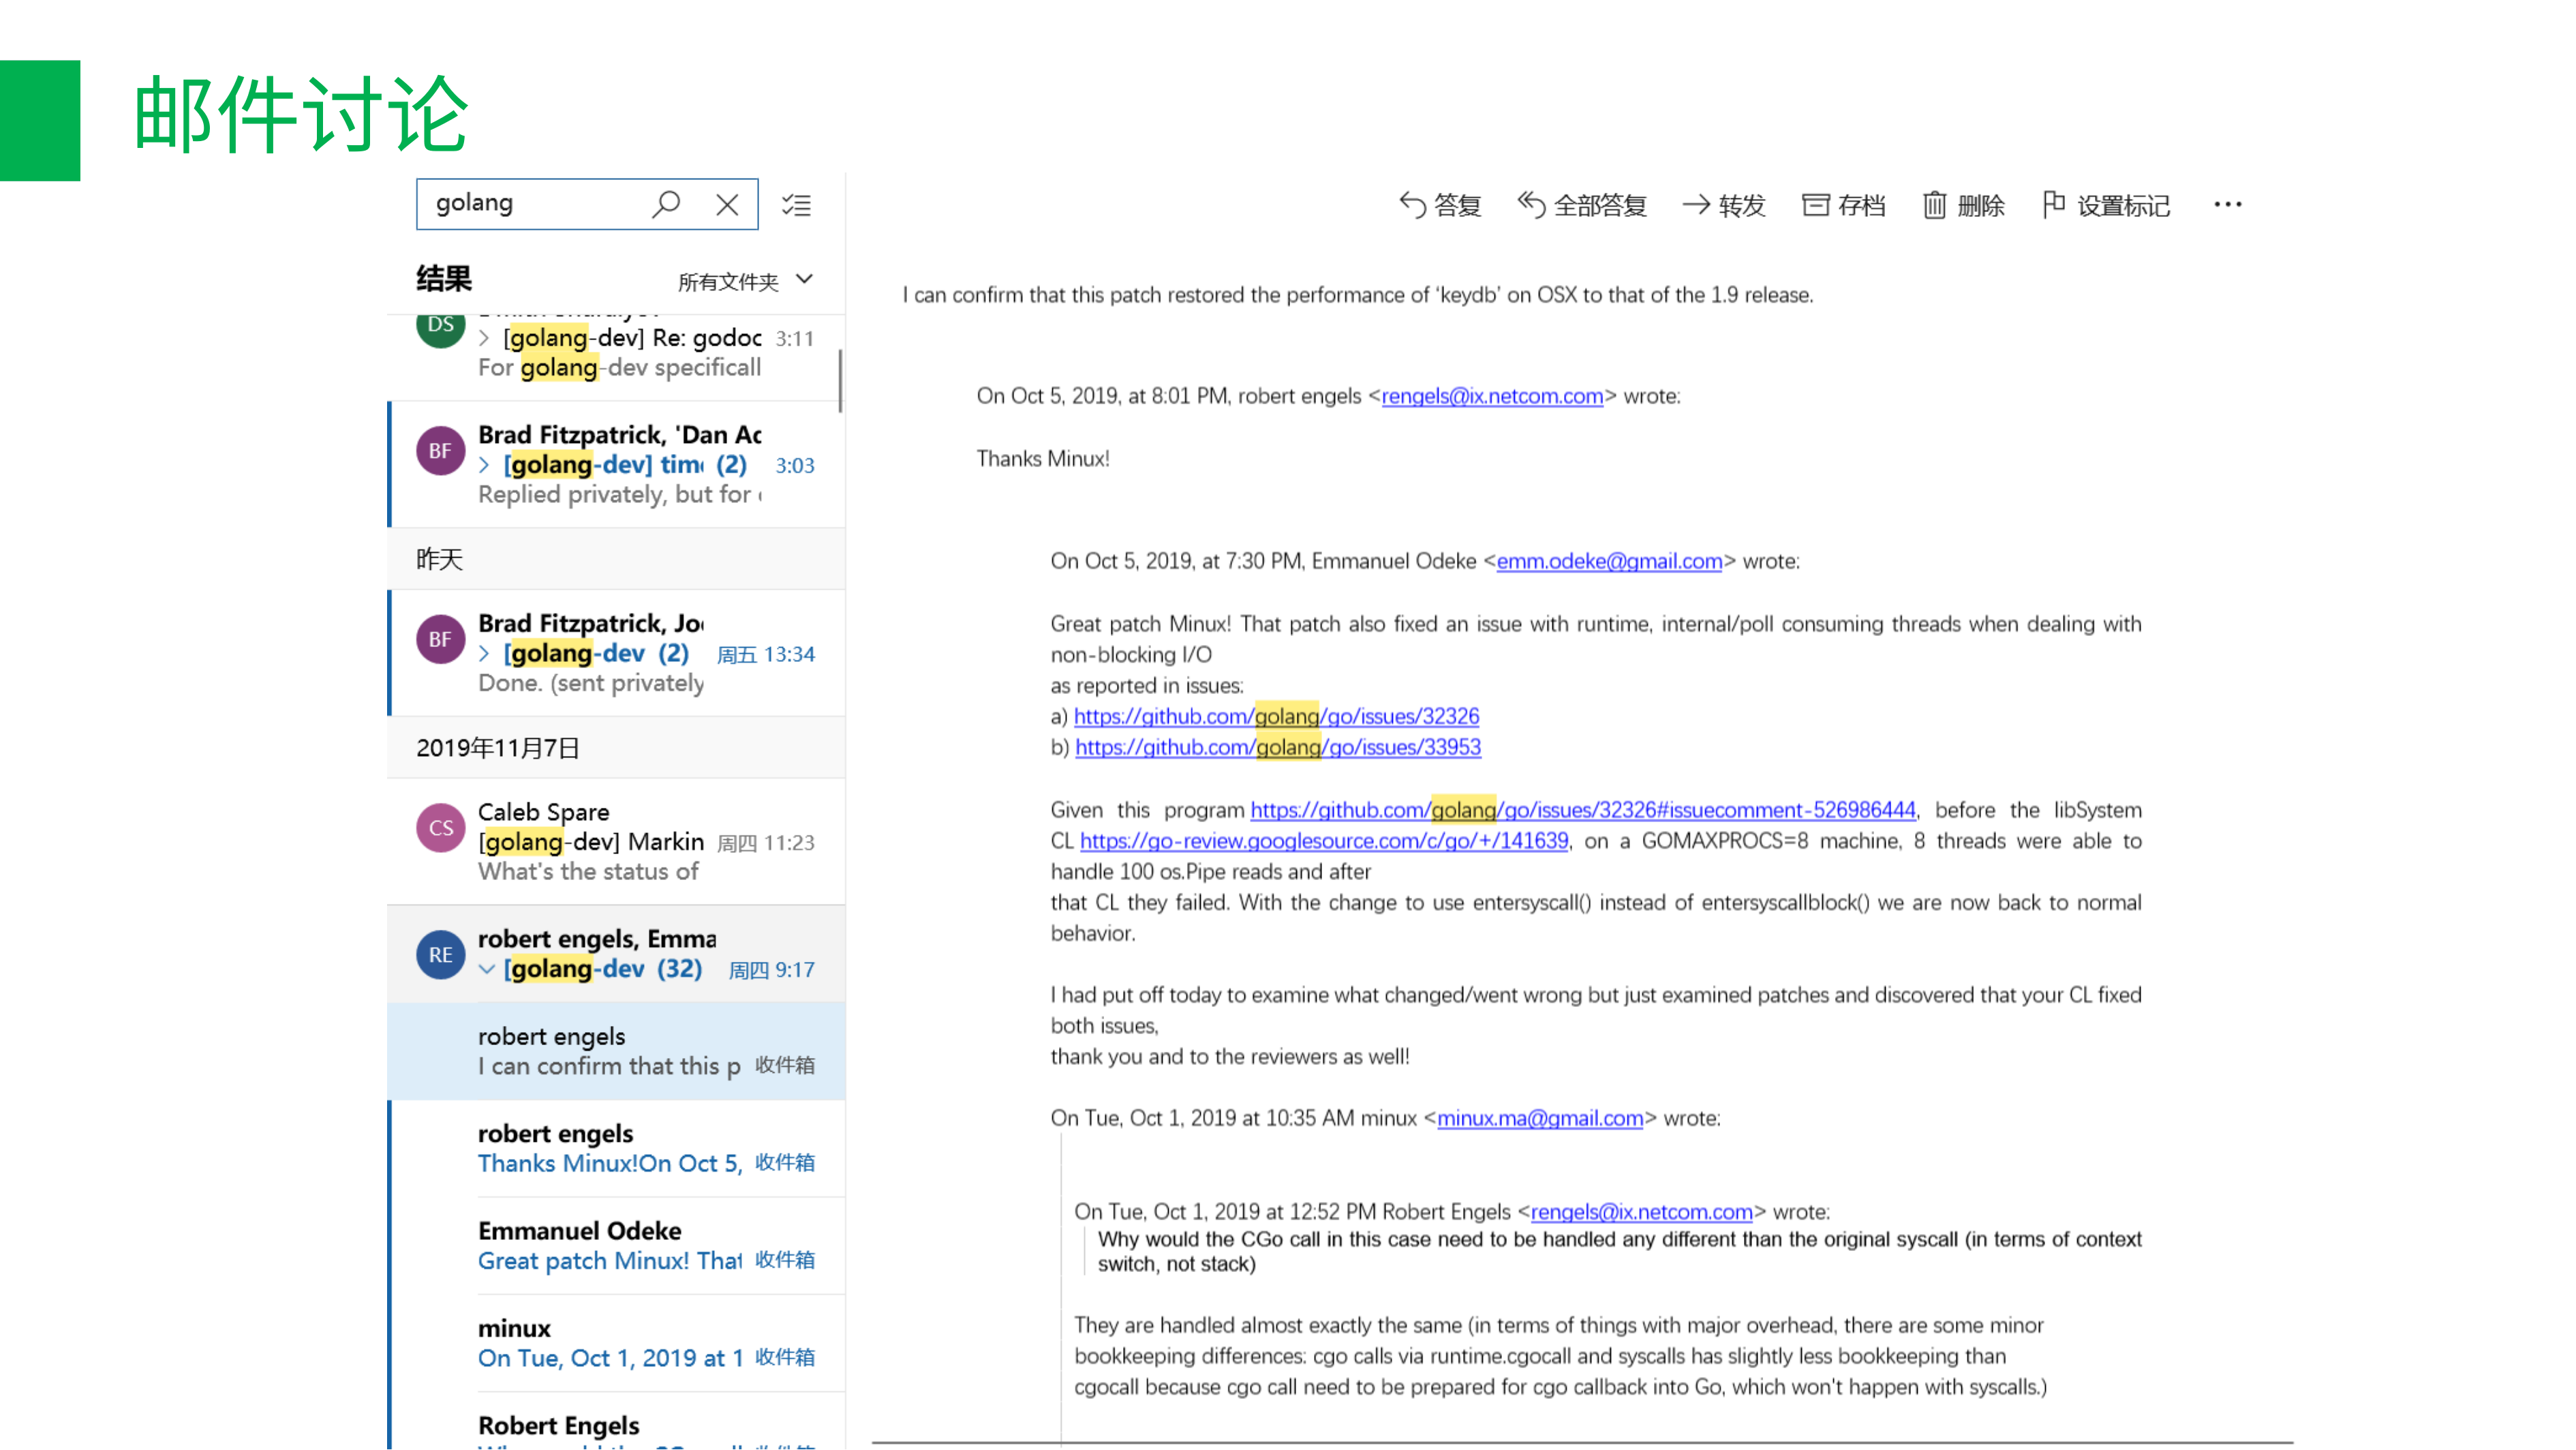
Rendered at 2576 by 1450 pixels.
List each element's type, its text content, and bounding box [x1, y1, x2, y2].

title 邮件讨论 [80, 58, 2496, 181]
picture [387, 172, 2340, 1449]
